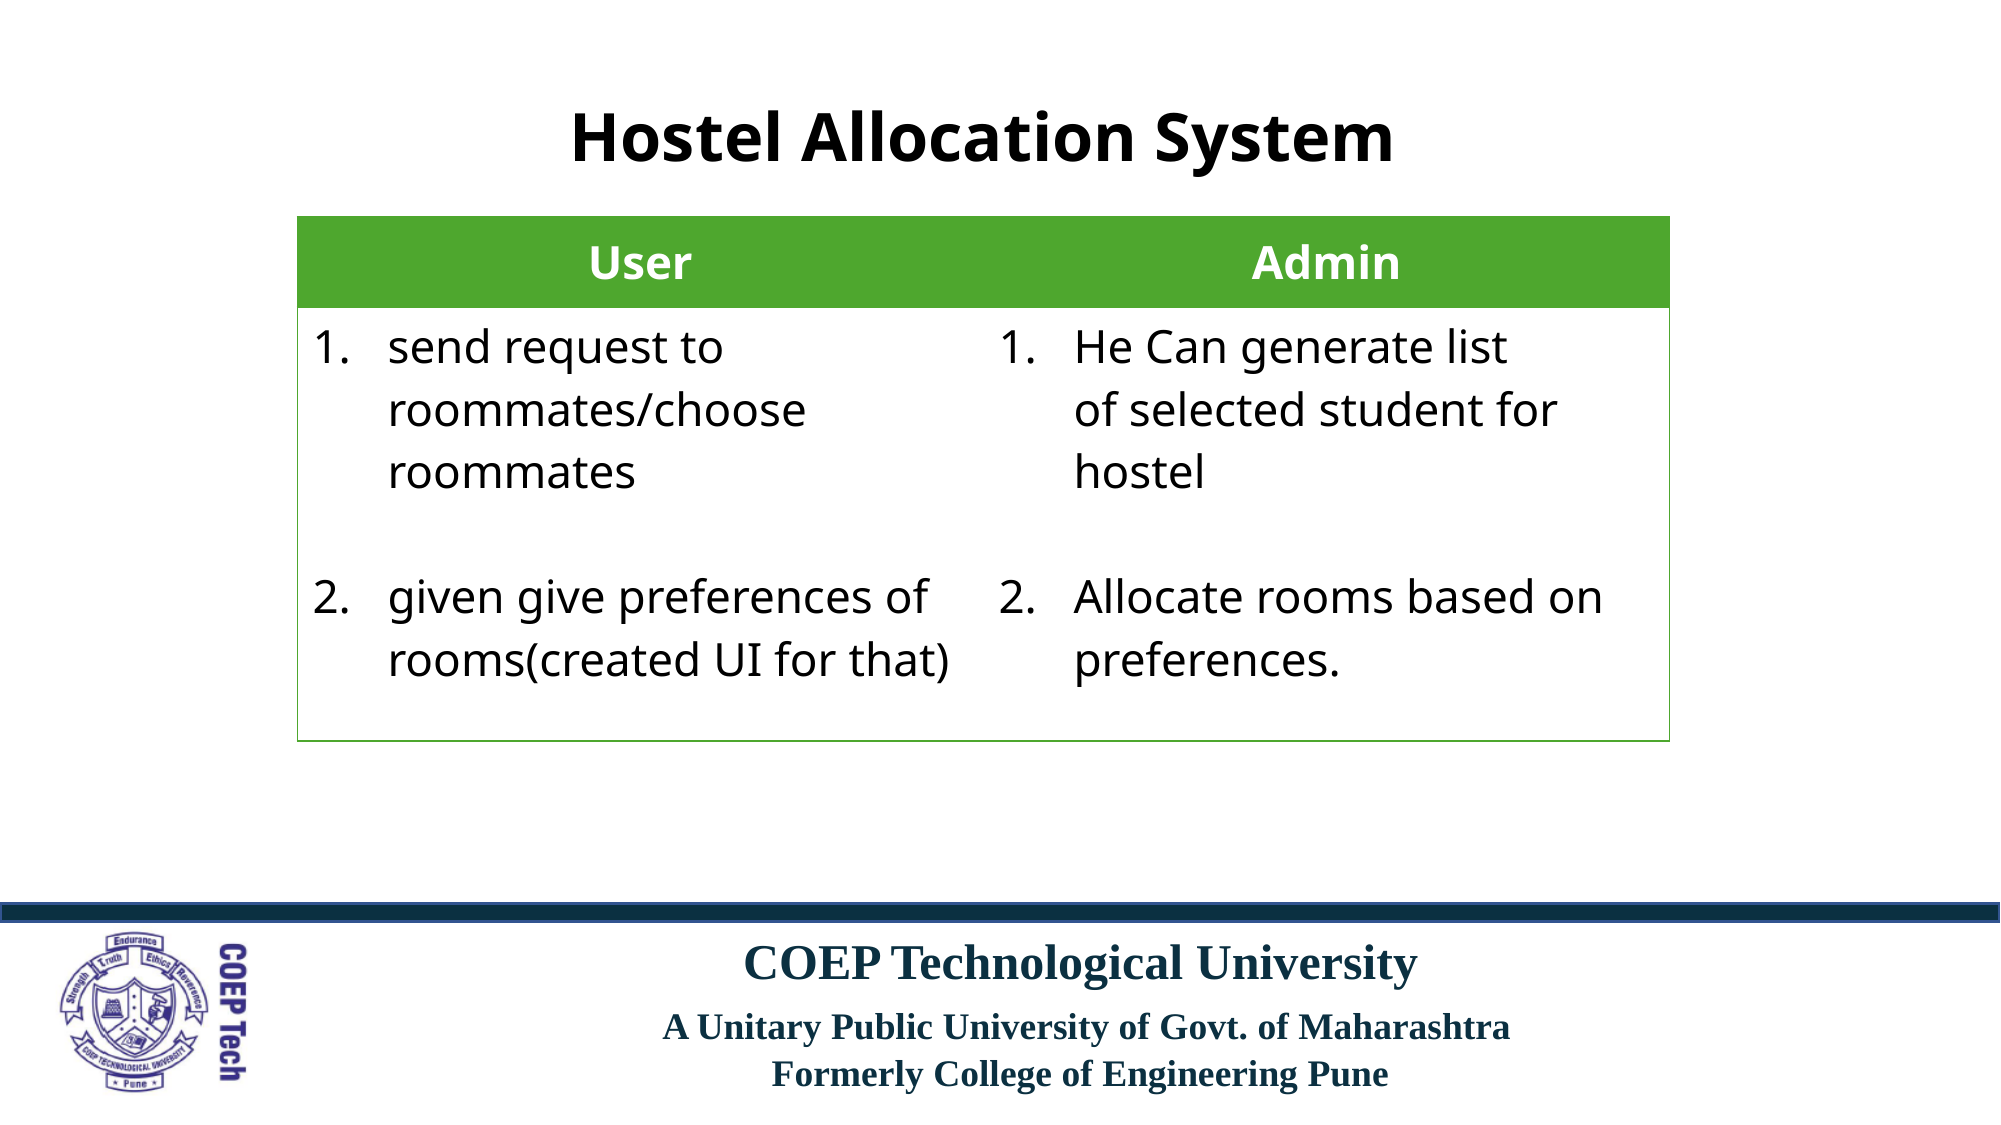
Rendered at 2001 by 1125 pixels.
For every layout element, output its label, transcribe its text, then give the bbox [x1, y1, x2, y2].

table_header User [298, 218, 984, 306]
table_cell send request to roommates/choose roommates given give preferences of rooms(created UI for that) [298, 308, 984, 740]
table_header Admin [984, 218, 1669, 306]
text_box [0, 902, 2000, 1105]
text_box Hostel Allocation System [219, 87, 1747, 343]
table_cell He Can generate list of selected student for hostel Allocate rooms based on preferences. [984, 308, 1669, 740]
